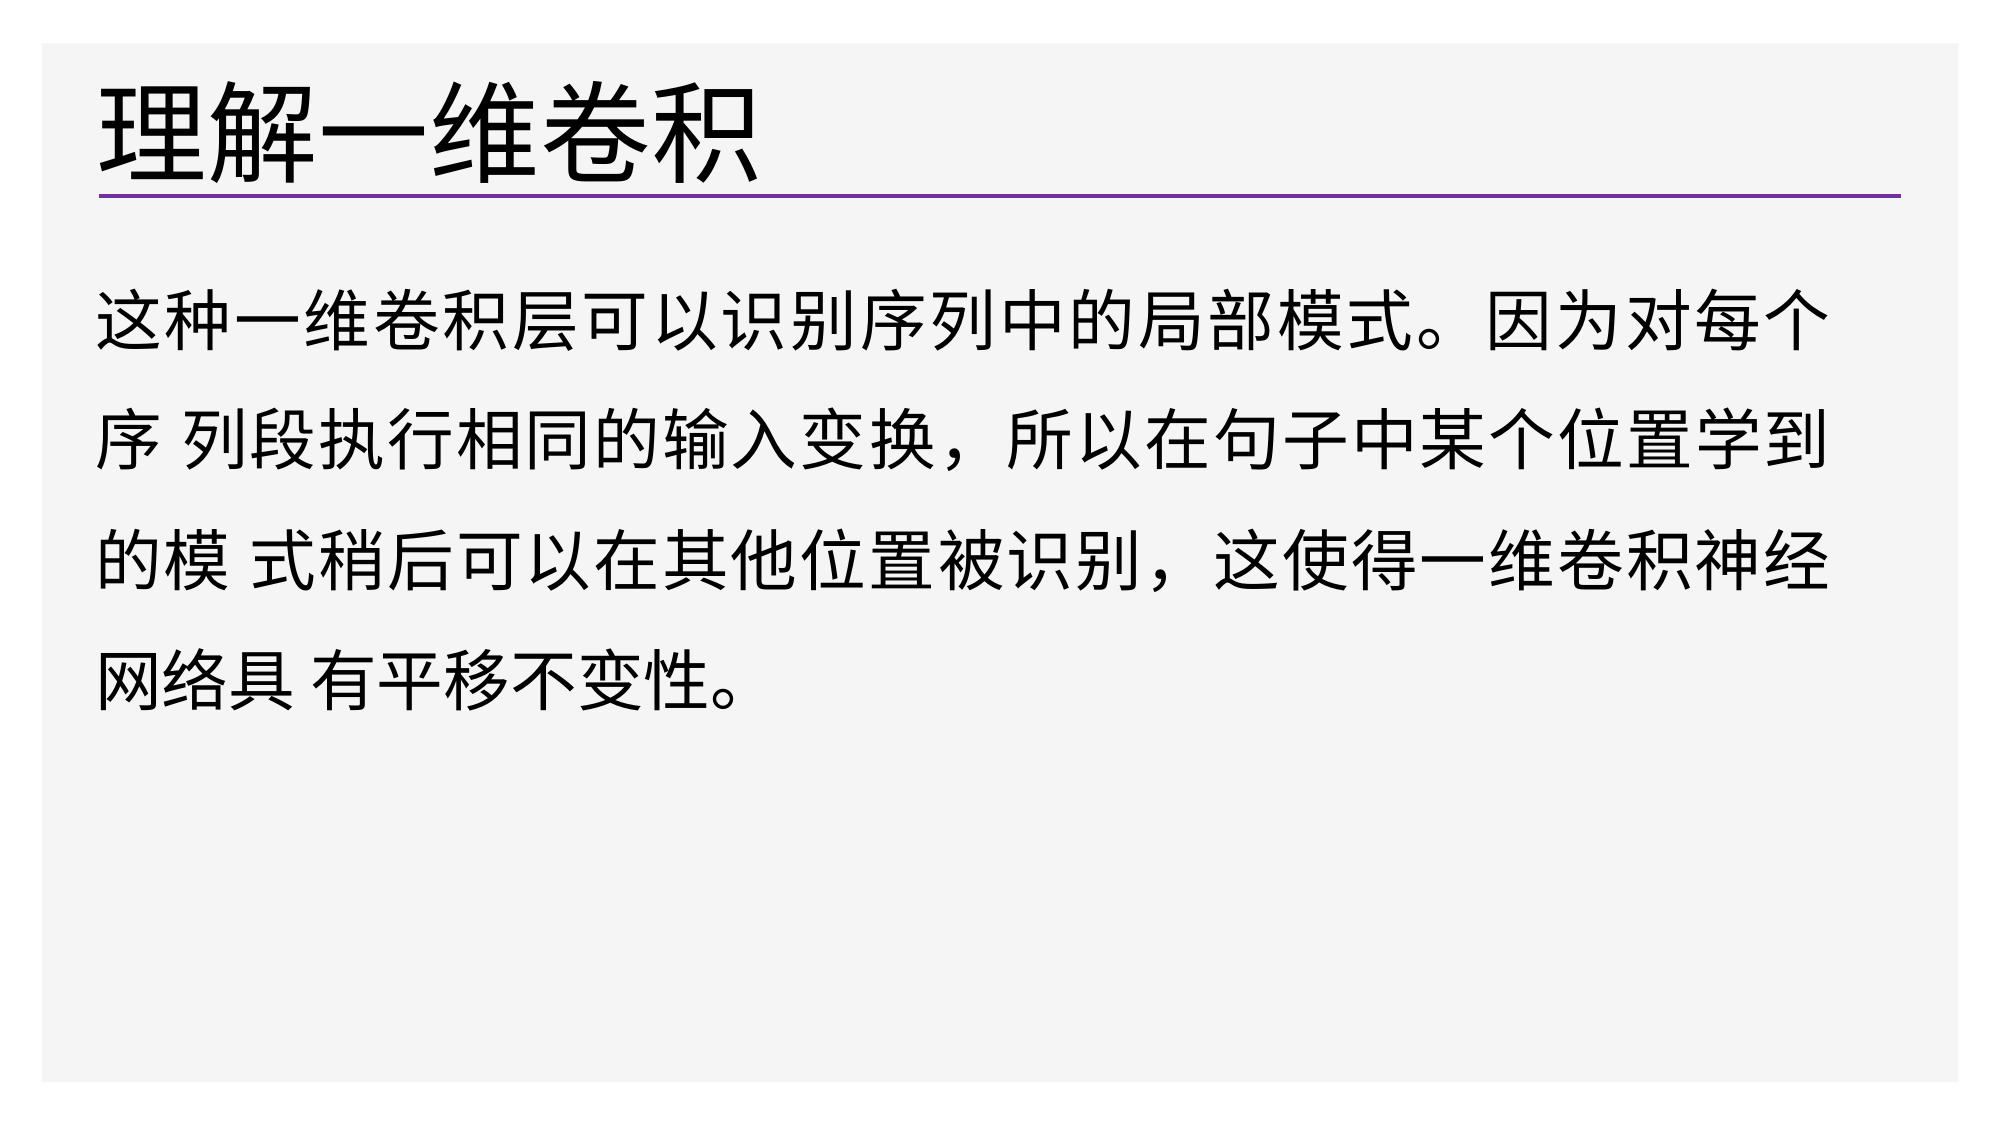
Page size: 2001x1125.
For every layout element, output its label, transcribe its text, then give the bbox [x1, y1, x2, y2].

text_box 这种一维卷积层可以识别序列中的局部模式。因为对每个序 列段执行相同的输入变换，所以在句子中某个位置学到的模 式稍后可以在其他位置被识别，这使得一维卷积神经网络具 有平移不变性。 [93, 236, 1832, 719]
title 理解一维卷积 [94, 61, 766, 236]
